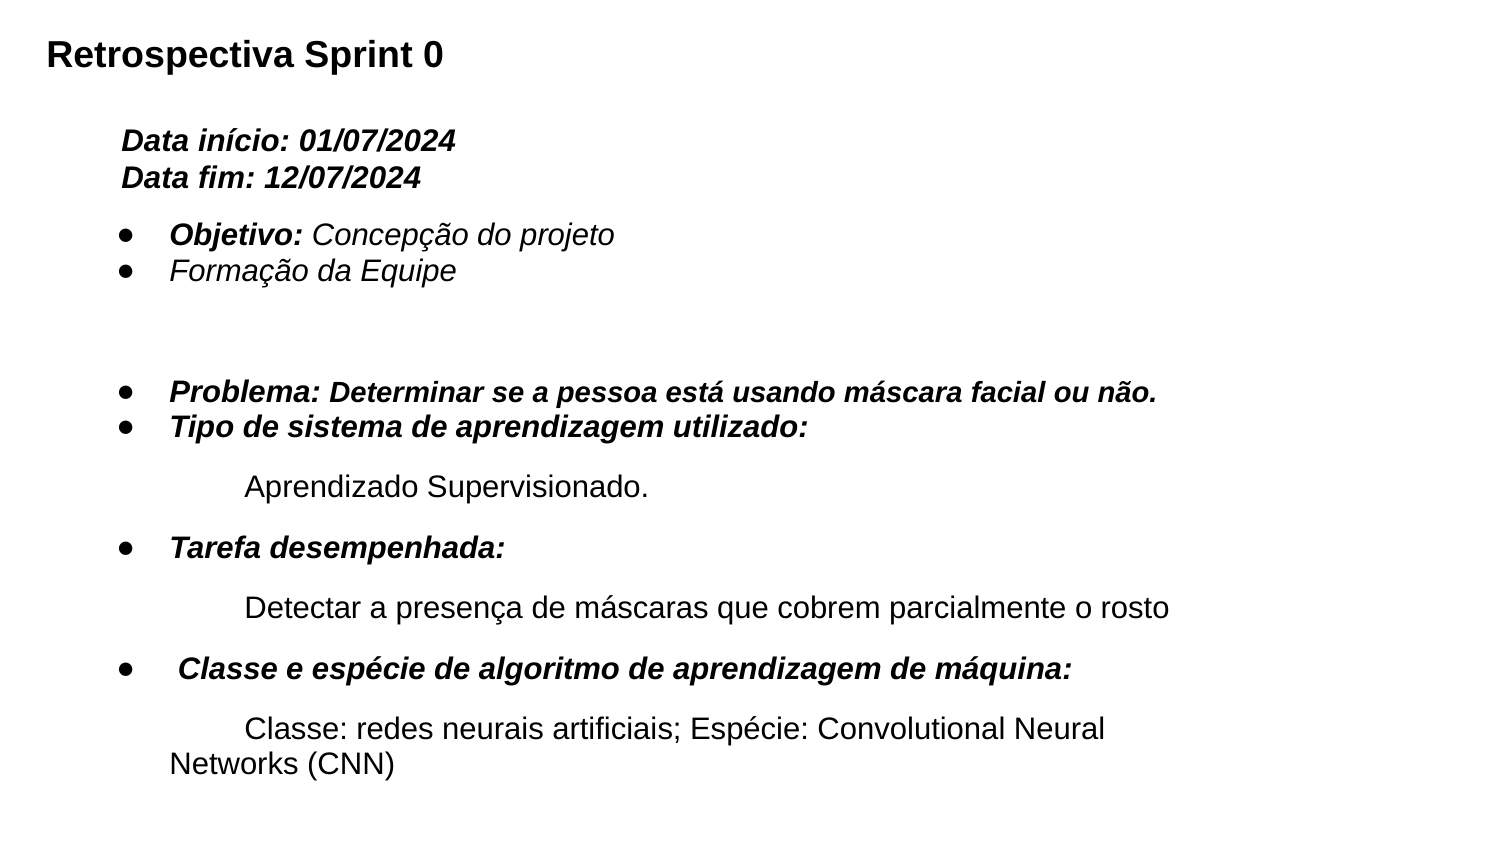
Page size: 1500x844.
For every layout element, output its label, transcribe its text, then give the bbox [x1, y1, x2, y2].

text_box Retrospectiva Sprint 0 Data início: 01/07/2024 Data fim: 12/07/2024 [31, 15, 661, 211]
text_box Objetivo: Concepção do projeto Formação da Equipe Problema: Determinar se a pessoa está usando máscara facial ou não. Tipo de sistema de aprendizagem utilizado: Aprendizado Supervisionado. Tarefa desempenhada: Detectar a presença de máscaras que cobrem parcialmente o rosto Classe e espécie de algoritmo de aprendizagem de máquina: Classe: redes neurais artificiais; Espécie: Convolutional Neural Networks (CNN) [79, 140, 1256, 798]
